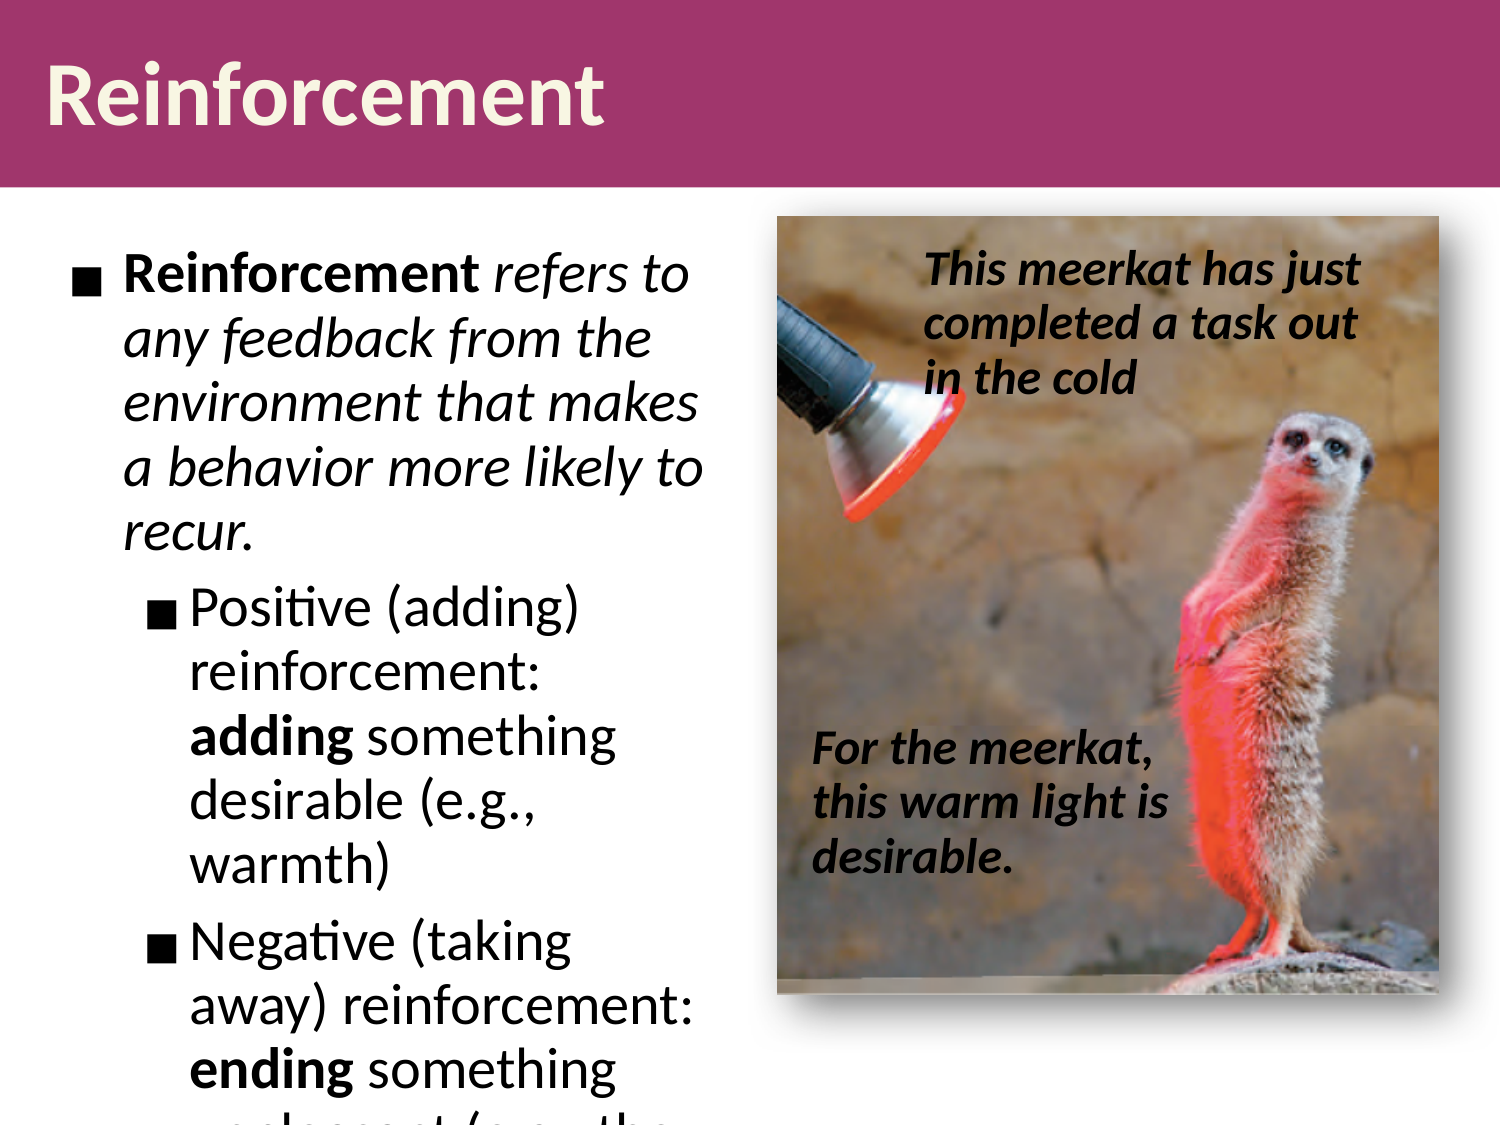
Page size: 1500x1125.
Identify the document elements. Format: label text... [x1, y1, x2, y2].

list Reinforcement refers to any feedback from the environment that makes a behavior more likely to recur. Positive (adding) reinforcement: adding something desirable (e.g., warmth) Negative (taking away) reinforcement: ending something unpleasant (e.g., the cold) [52, 233, 721, 977]
title Reinforcement [0, 0, 1500, 188]
picture [777, 216, 1439, 995]
